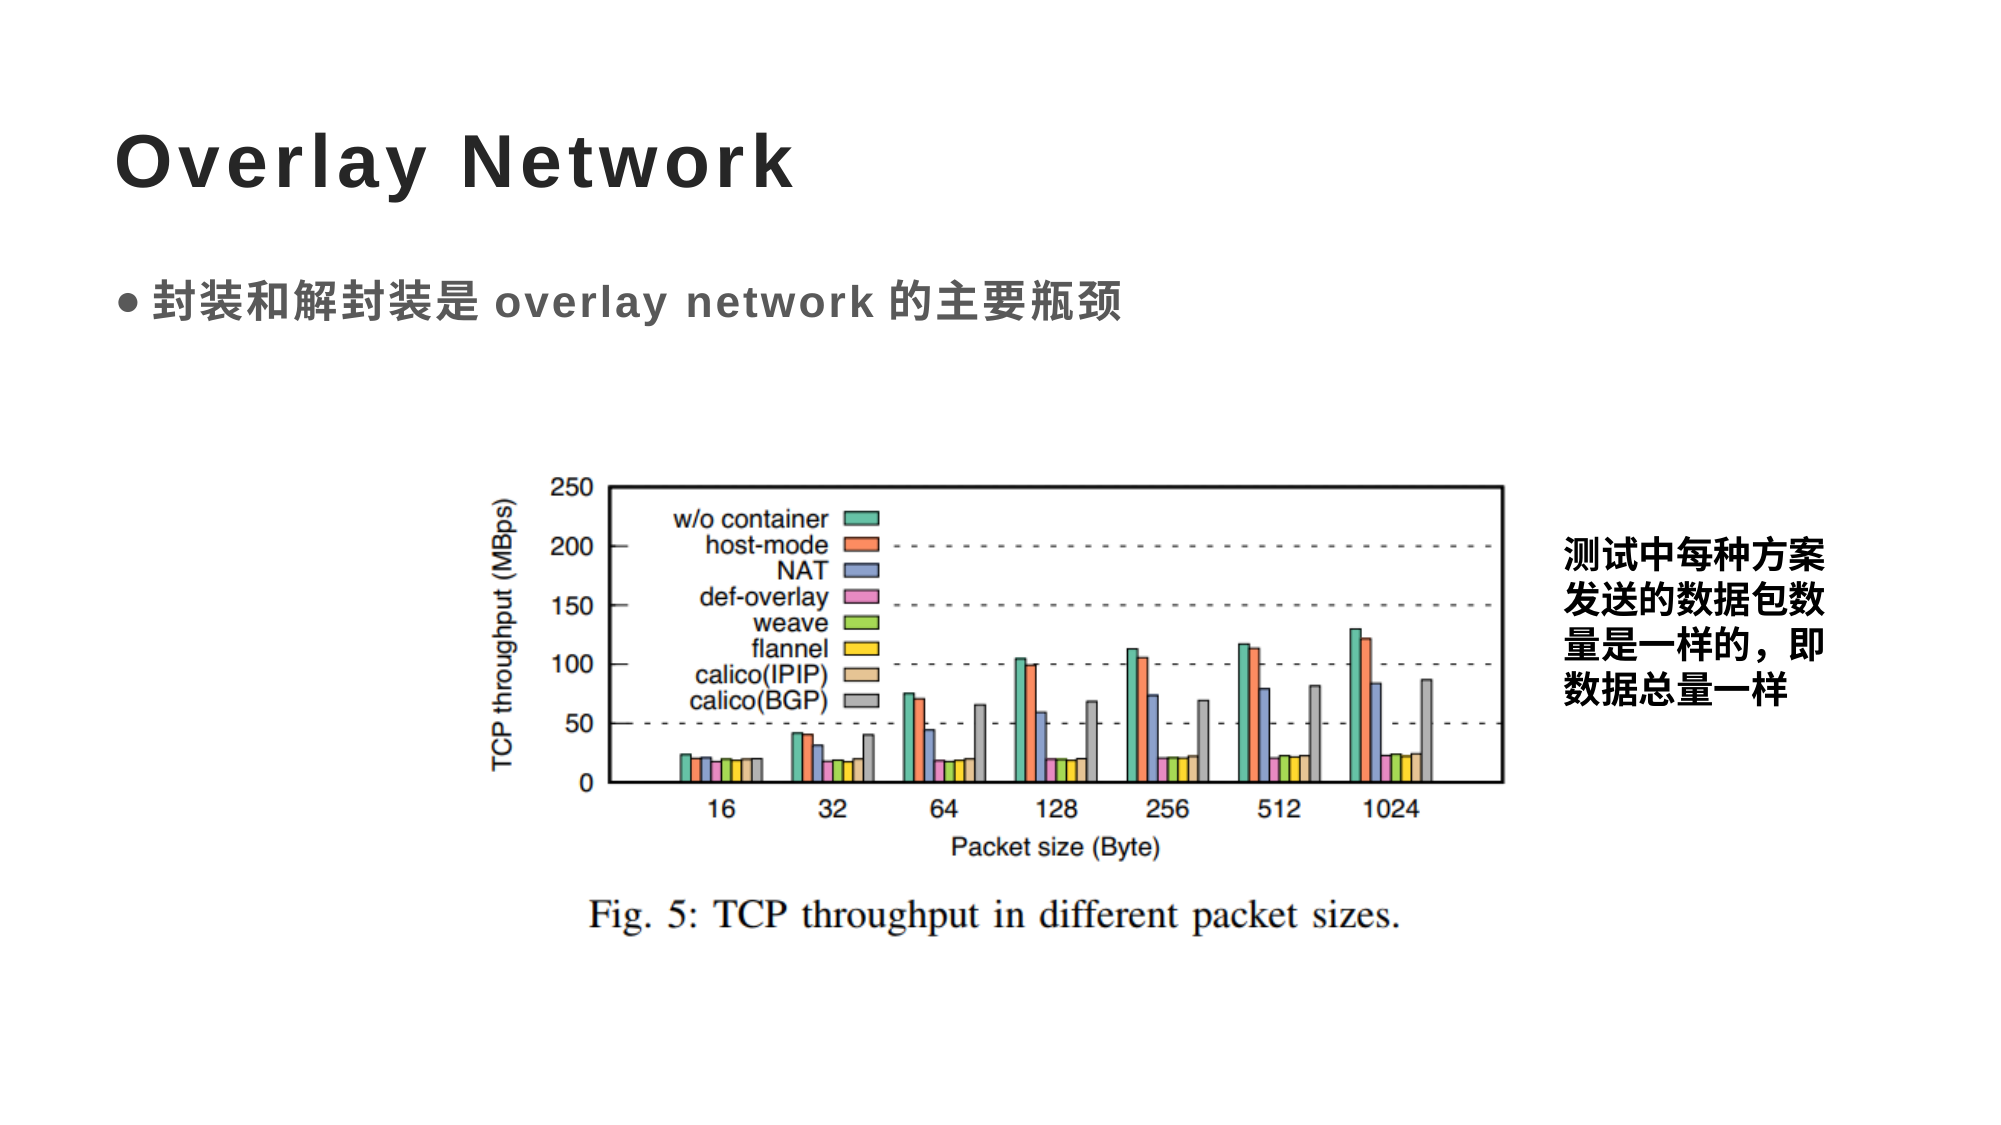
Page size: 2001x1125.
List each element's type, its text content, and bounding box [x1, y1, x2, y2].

text_box 测试中每种方案发送的数据包数量是一样的，即数据总量一样 [1548, 524, 1862, 719]
title Overlay Network [99, 99, 1900, 216]
list 封装和解封装是overlay network的主要瓶颈 [99, 244, 1900, 1094]
picture [463, 447, 1536, 958]
